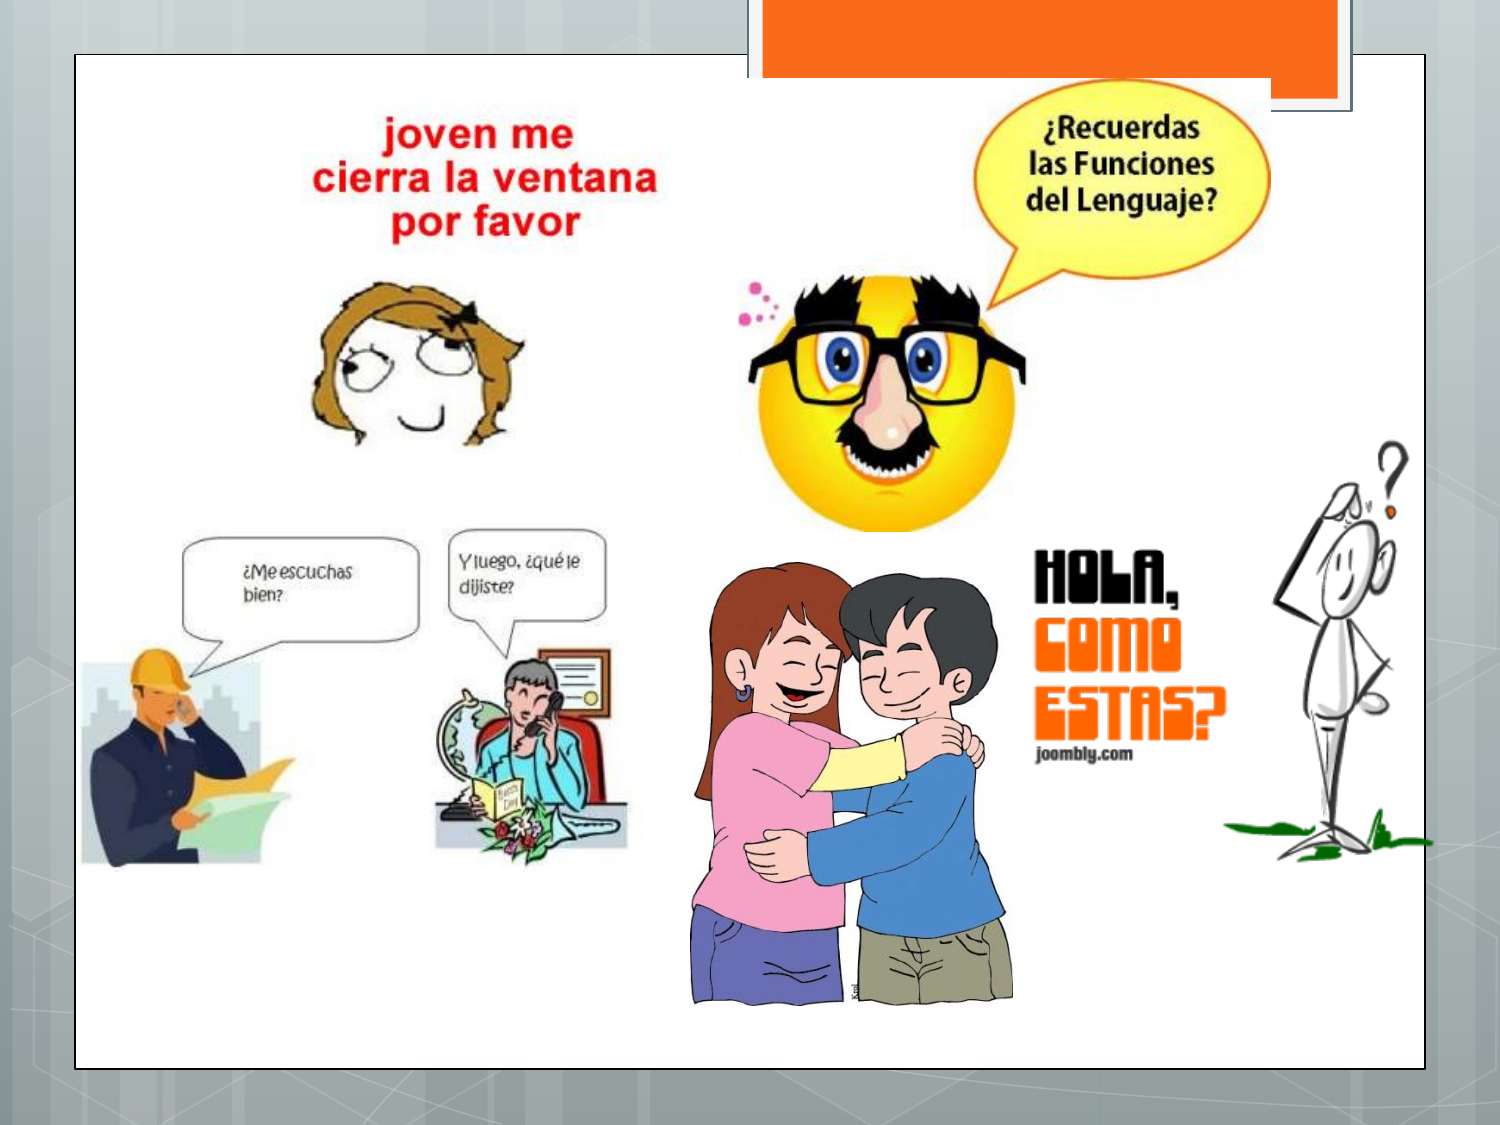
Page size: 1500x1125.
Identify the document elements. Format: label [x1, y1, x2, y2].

picture [690, 77, 1463, 1006]
picture [277, 77, 669, 470]
picture [76, 514, 667, 872]
